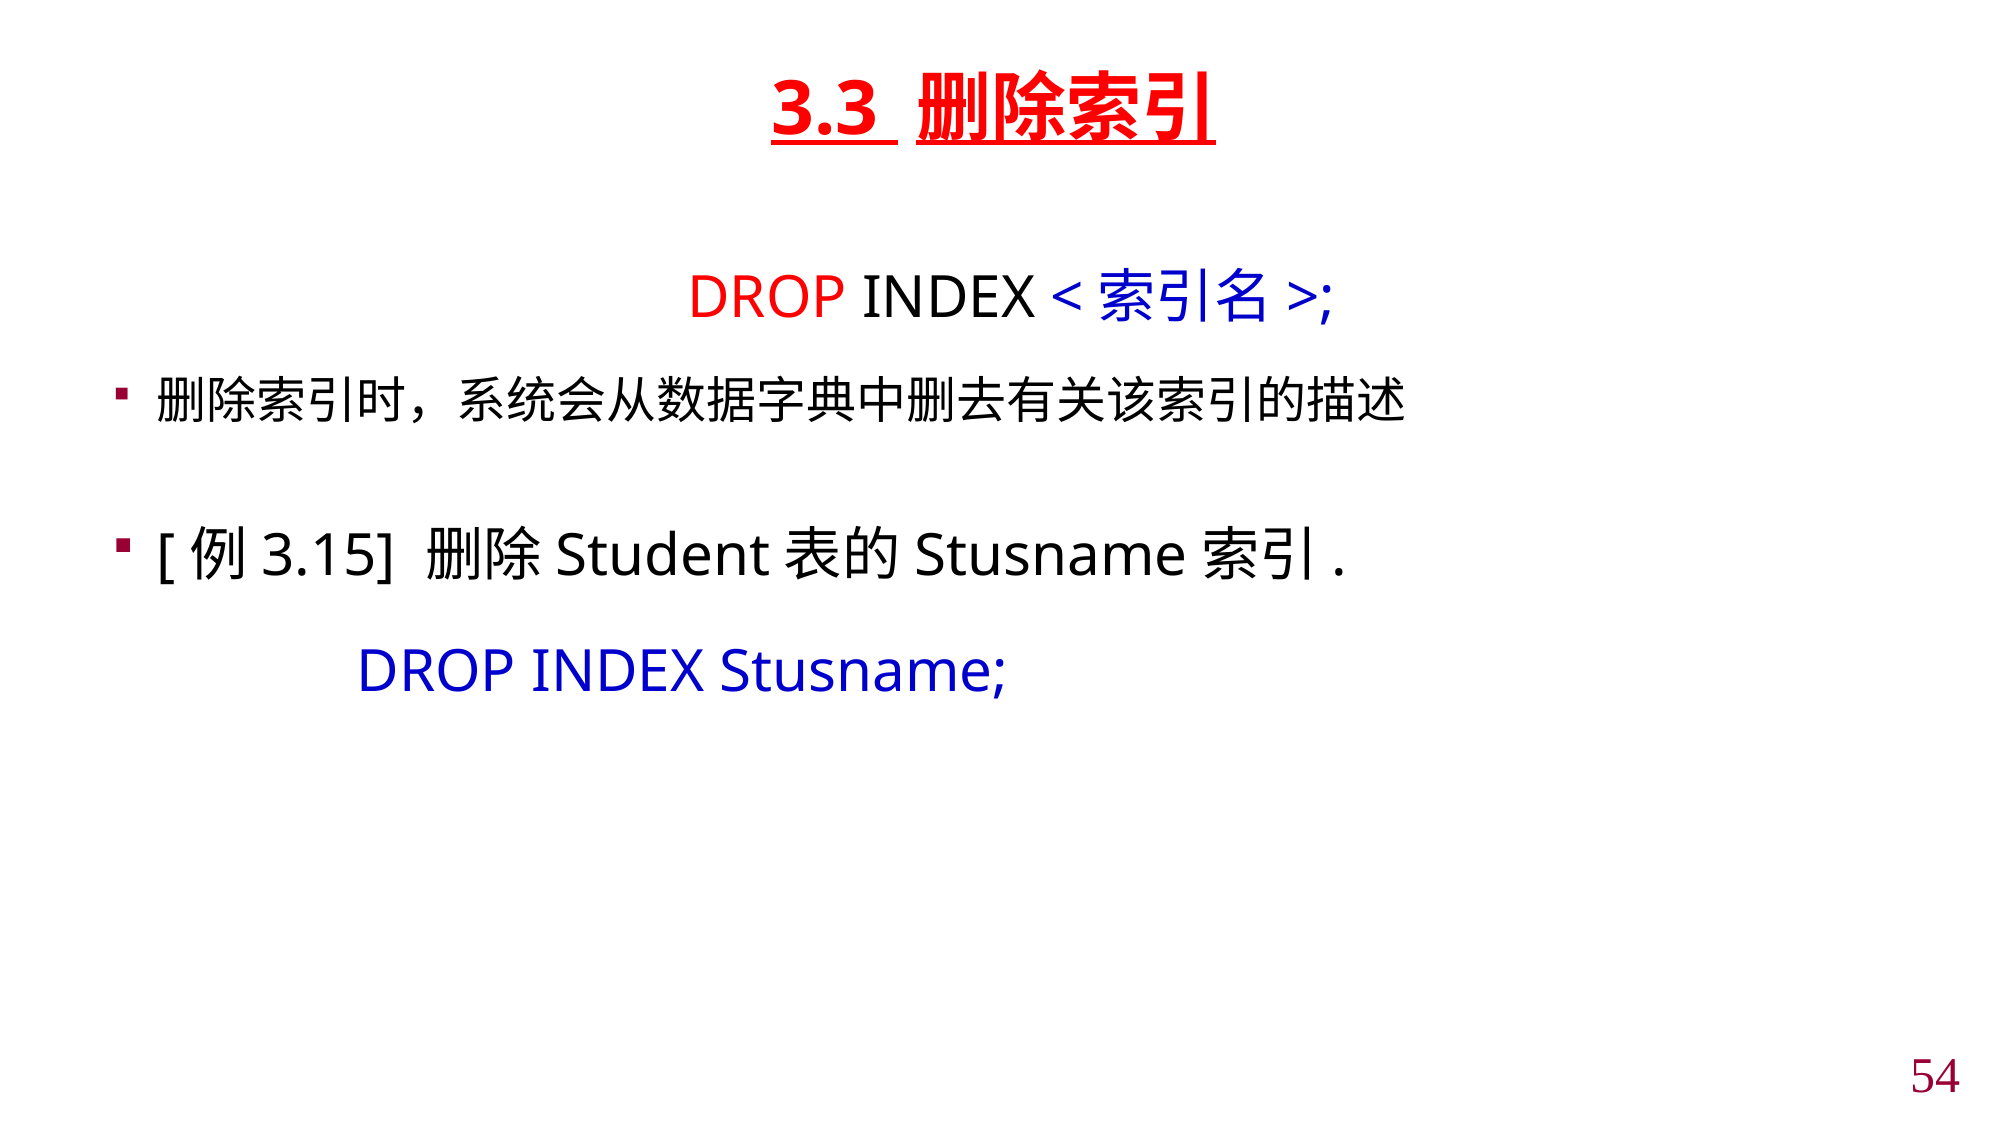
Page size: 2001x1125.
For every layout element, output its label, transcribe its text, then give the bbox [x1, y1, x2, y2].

slide_number 53 [1550, 1048, 1975, 1096]
list DROP INDEX <索引名>; 删除索引时，系统会从数据字典中删去有关该索引的描述 [例3.15] 删除Student表的Stusname索引. DROP INDEX Stusname; [97, 180, 1925, 1073]
title 3.3 删除索引 [12, 29, 1975, 180]
